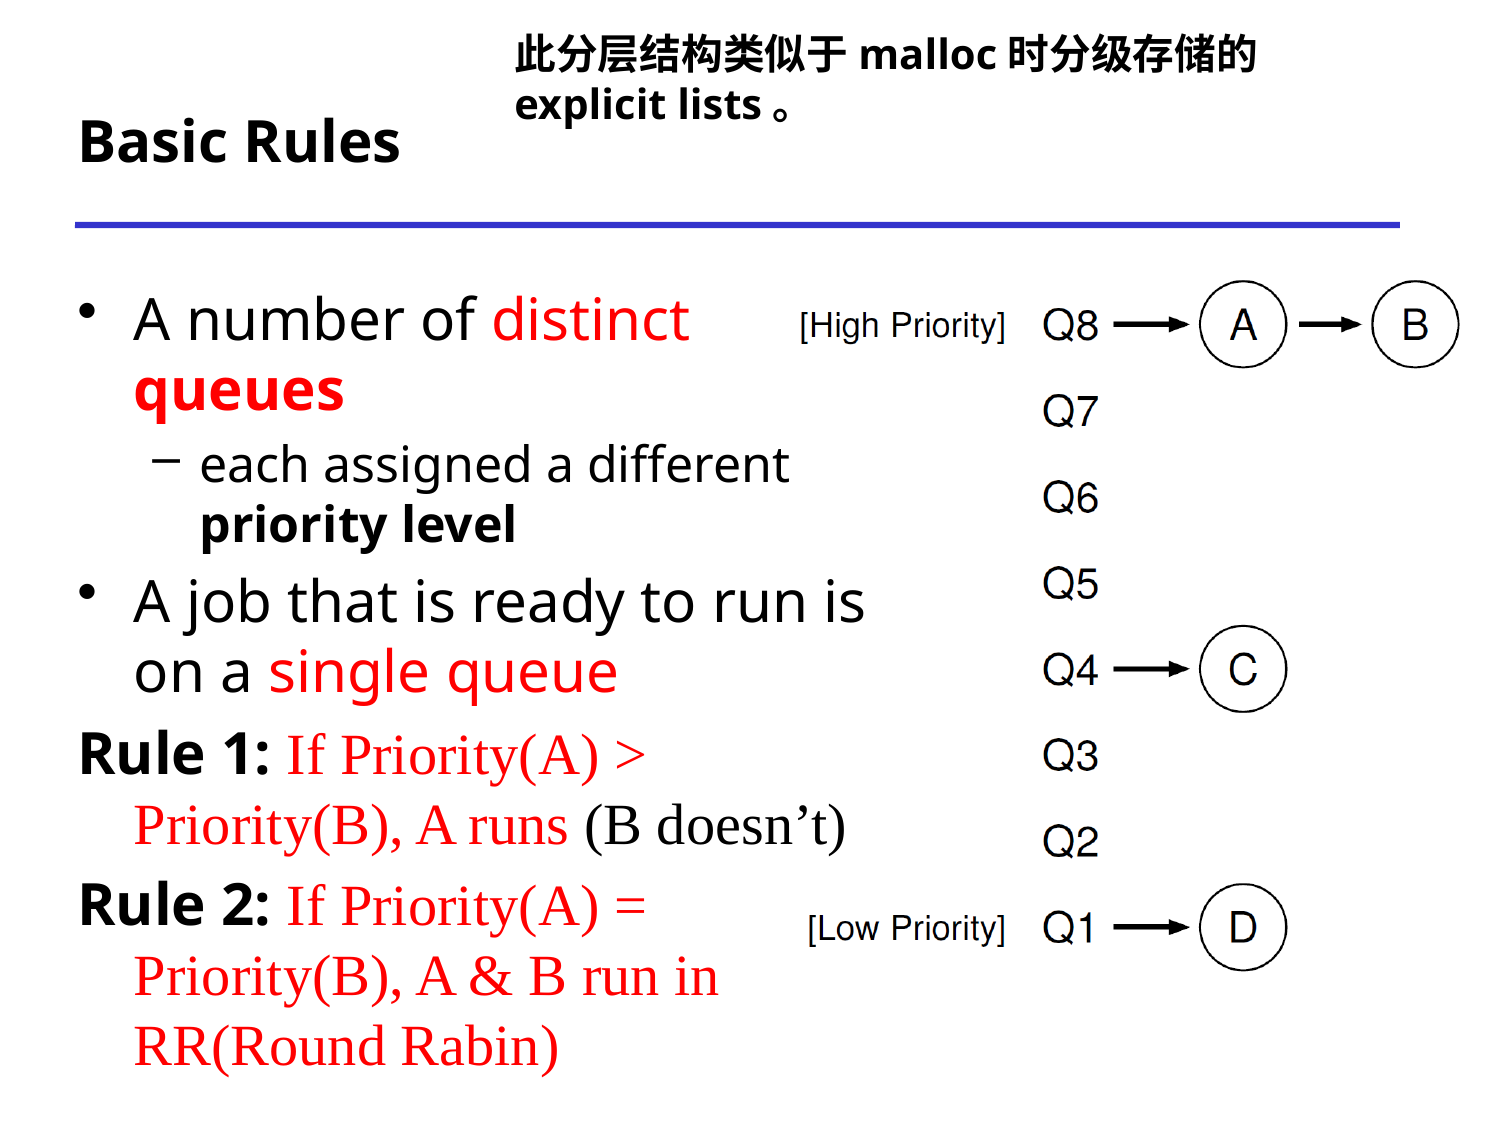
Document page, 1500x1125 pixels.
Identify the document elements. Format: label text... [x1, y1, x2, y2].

picture [776, 262, 1483, 988]
list A number of distinct queues each assigned a different priority level A job that is ready to run is on a single queue Rule 1: If Priority(A) > Priority(B), A runs (B doesn’t) Rule 2: If Priority(A) = Priority(B), A & B run in RR(Round Rabin) [62, 274, 913, 1076]
text_box 此分层结构类似于malloc时分级存储的 explicit lists。 [499, 20, 1273, 135]
title Basic Rules [62, 74, 1451, 213]
